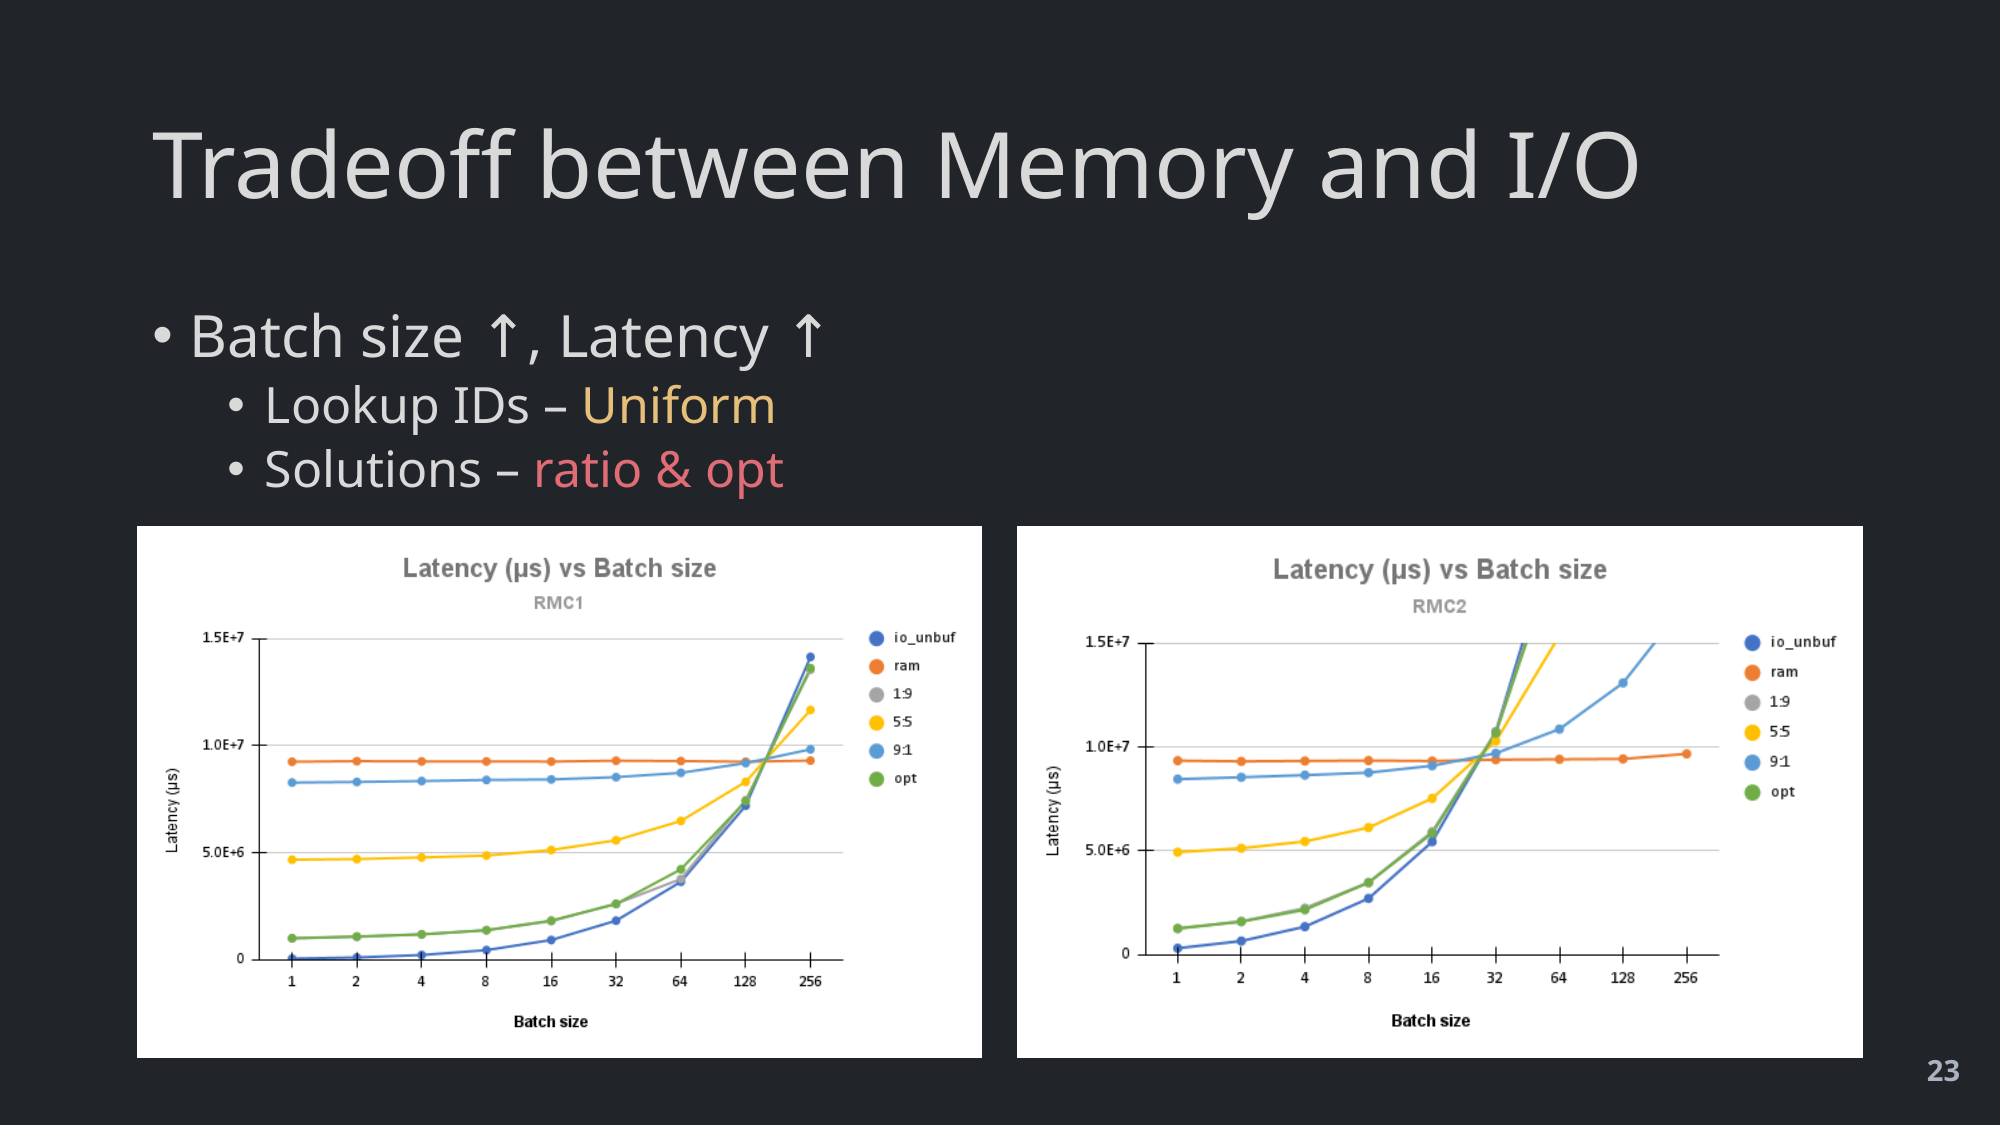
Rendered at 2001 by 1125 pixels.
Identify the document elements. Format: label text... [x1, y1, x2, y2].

picture [1017, 526, 1863, 1058]
picture [137, 526, 982, 1058]
slide_number 23 [1412, 1042, 1976, 1103]
title Tradeoff between Memory and I/O [137, 59, 1863, 278]
list Batch size ↑, Latency ↑ Lookup IDs – Uniform Solutions – ratio & opt [137, 299, 1863, 1014]
